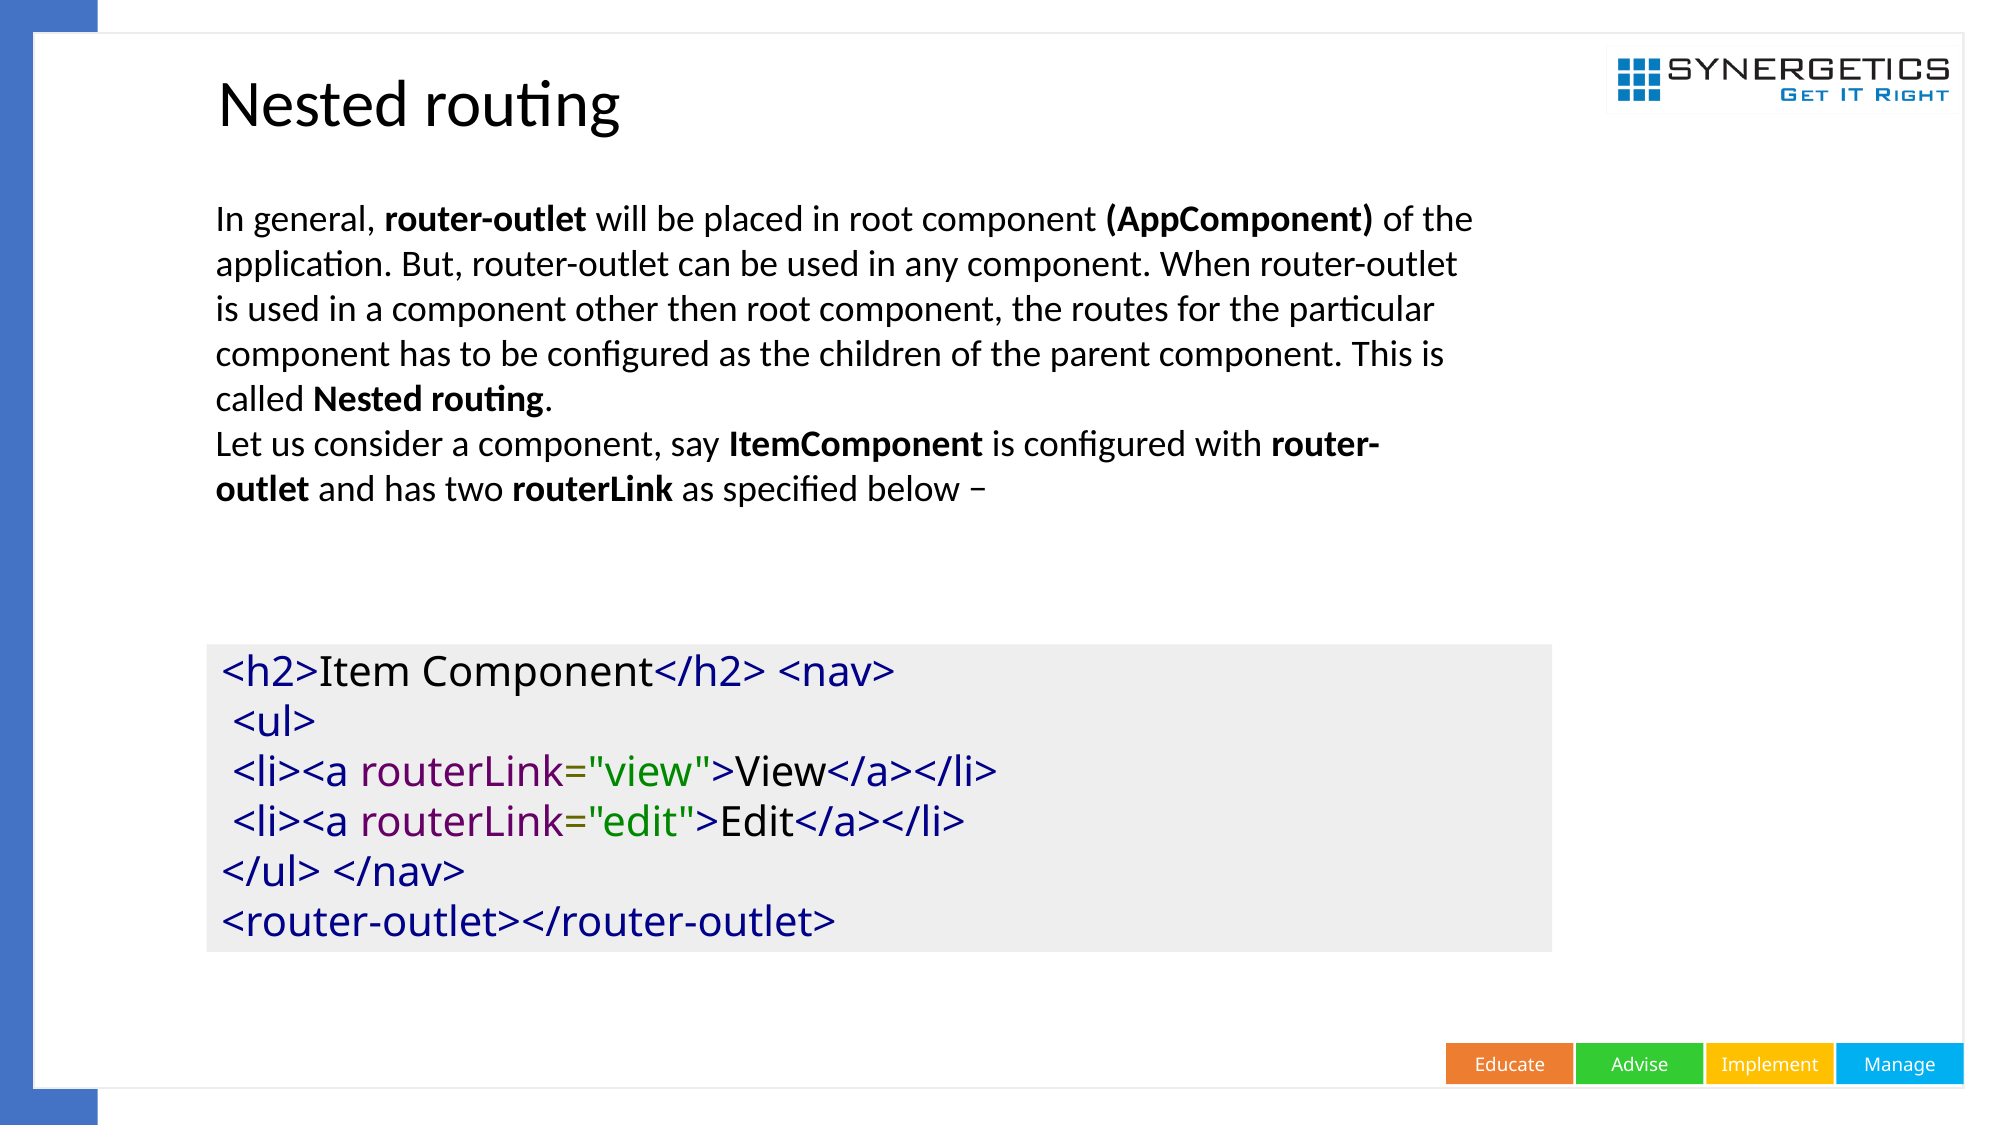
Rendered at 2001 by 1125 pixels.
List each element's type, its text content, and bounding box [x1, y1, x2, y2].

text_box Nested routing [203, 52, 636, 148]
text_box In general, router-outlet will be placed in root component (AppComponent) of the application. But, router-outlet can be used in any component. When router-outlet is used in a component other then root component, the routes for the particular component has to be configured as the children of the parent component. This is called Nested routing. Let us consider a component, say ItemComponent is configured with router-outlet and has two routerLink as specified below − [200, 186, 1505, 516]
text_box <h2>Item Component</h2> <nav> <ul> <li><a routerLink="view">View</a></li> <li><a routerLink="edit">Edit</a></li> </ul> </nav> <router-outlet></router-outlet> [206, 644, 1553, 952]
picture [1606, 45, 1960, 114]
